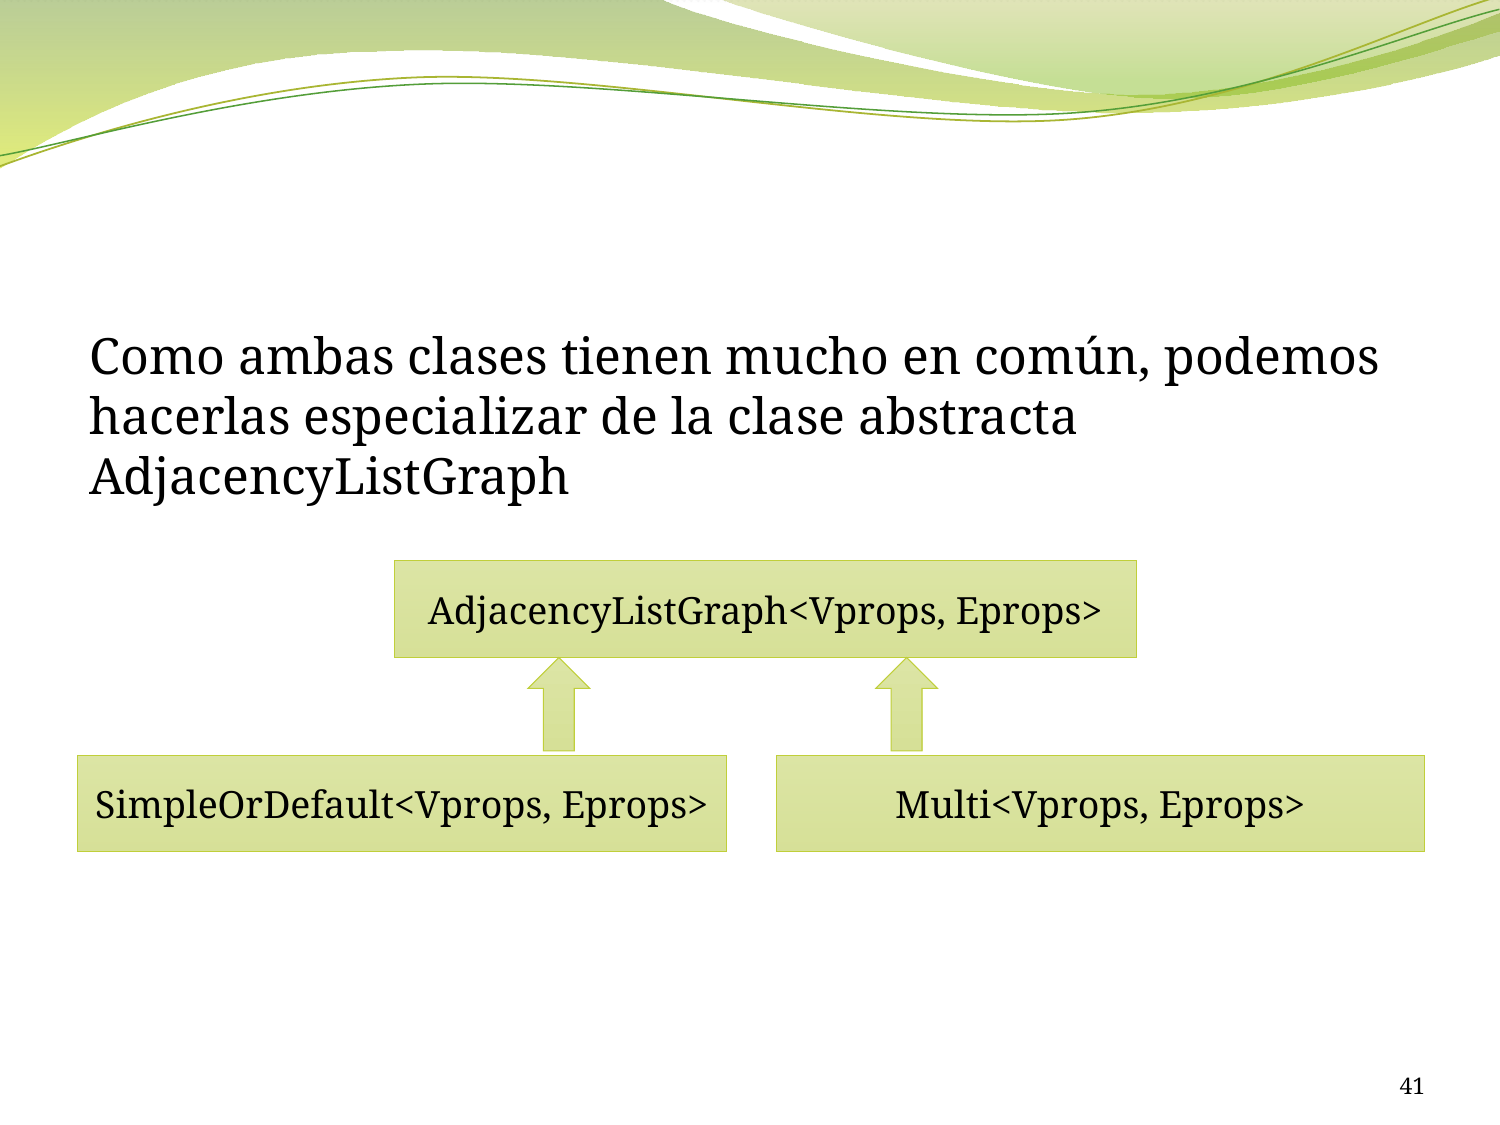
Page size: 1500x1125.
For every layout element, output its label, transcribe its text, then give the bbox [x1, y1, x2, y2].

list Como ambas clases tienen mucho en común, podemos hacerlas especializar de la clase abstracta AdjacencyListGraph [75, 317, 1425, 1038]
slide_number 41 [1299, 1042, 1425, 1103]
text_box AdjacencyListGraph<Vprops, Eprops> [394, 560, 1137, 658]
text_box Multi<Vprops, Eprops> [776, 755, 1425, 852]
text_box SimpleOrDefault<Vprops, Eprops> [77, 755, 727, 852]
text_box [874, 656, 939, 752]
text_box [526, 656, 591, 752]
